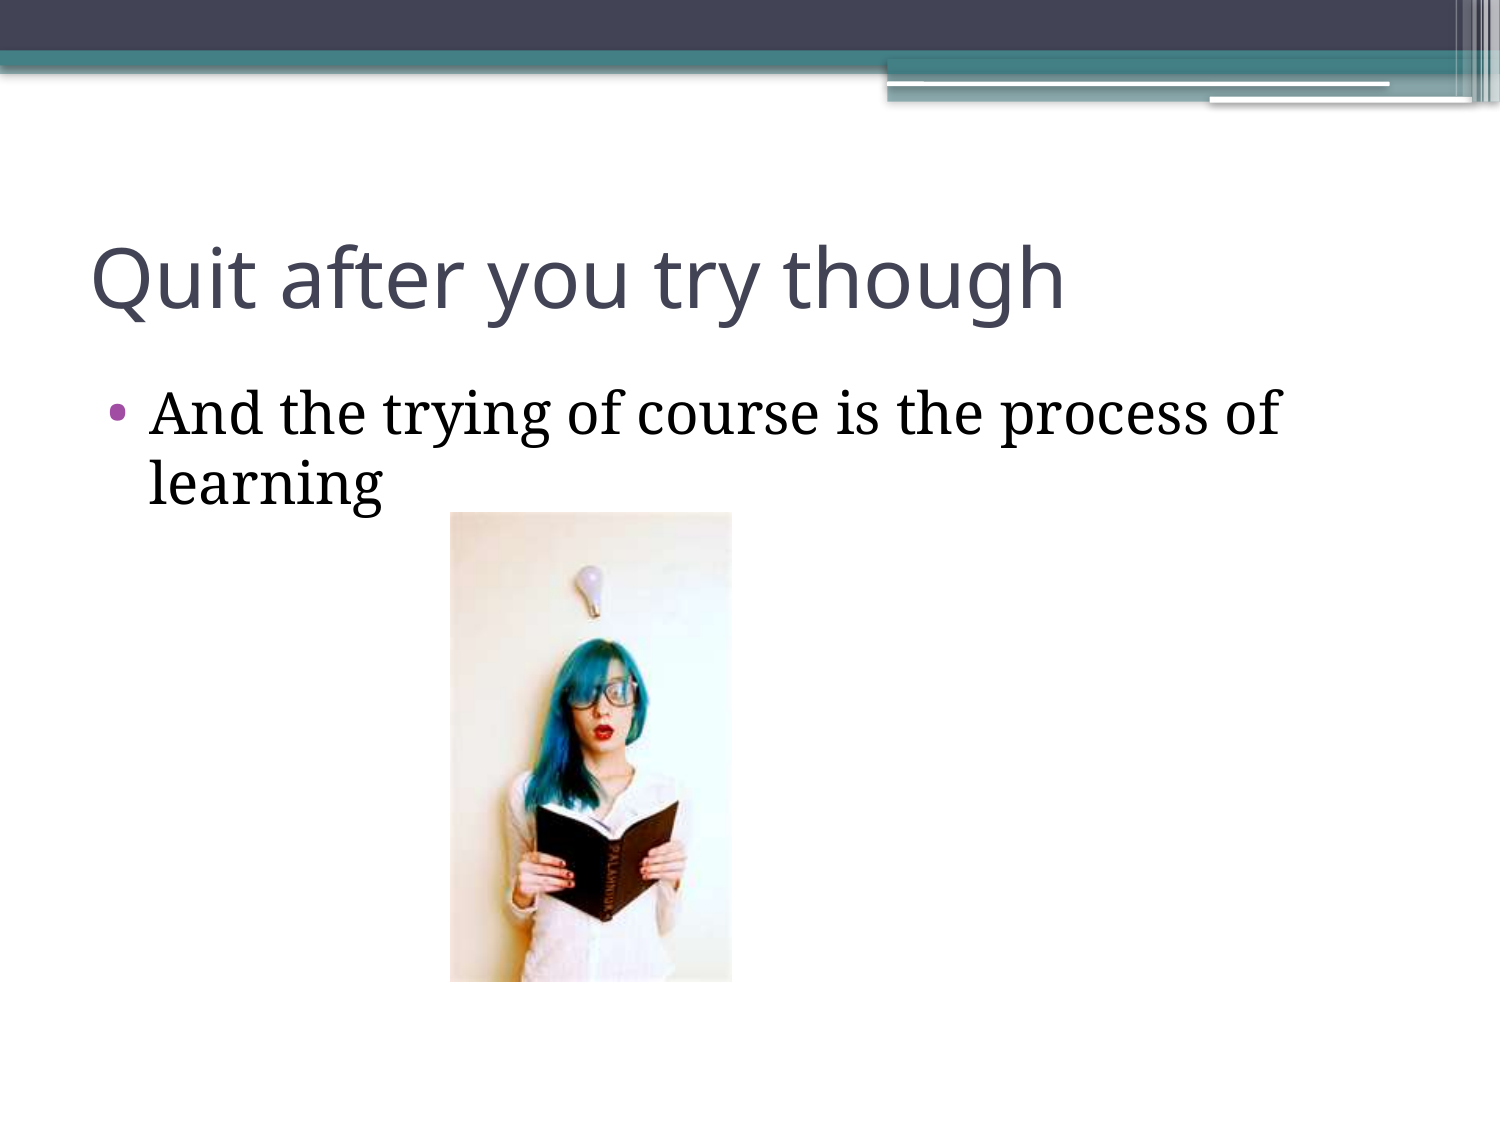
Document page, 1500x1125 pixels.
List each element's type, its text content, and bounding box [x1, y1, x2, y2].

title Quit after you try though [75, 187, 1425, 363]
list And the trying of course is the process of learning [75, 368, 1425, 1079]
picture [449, 512, 732, 982]
